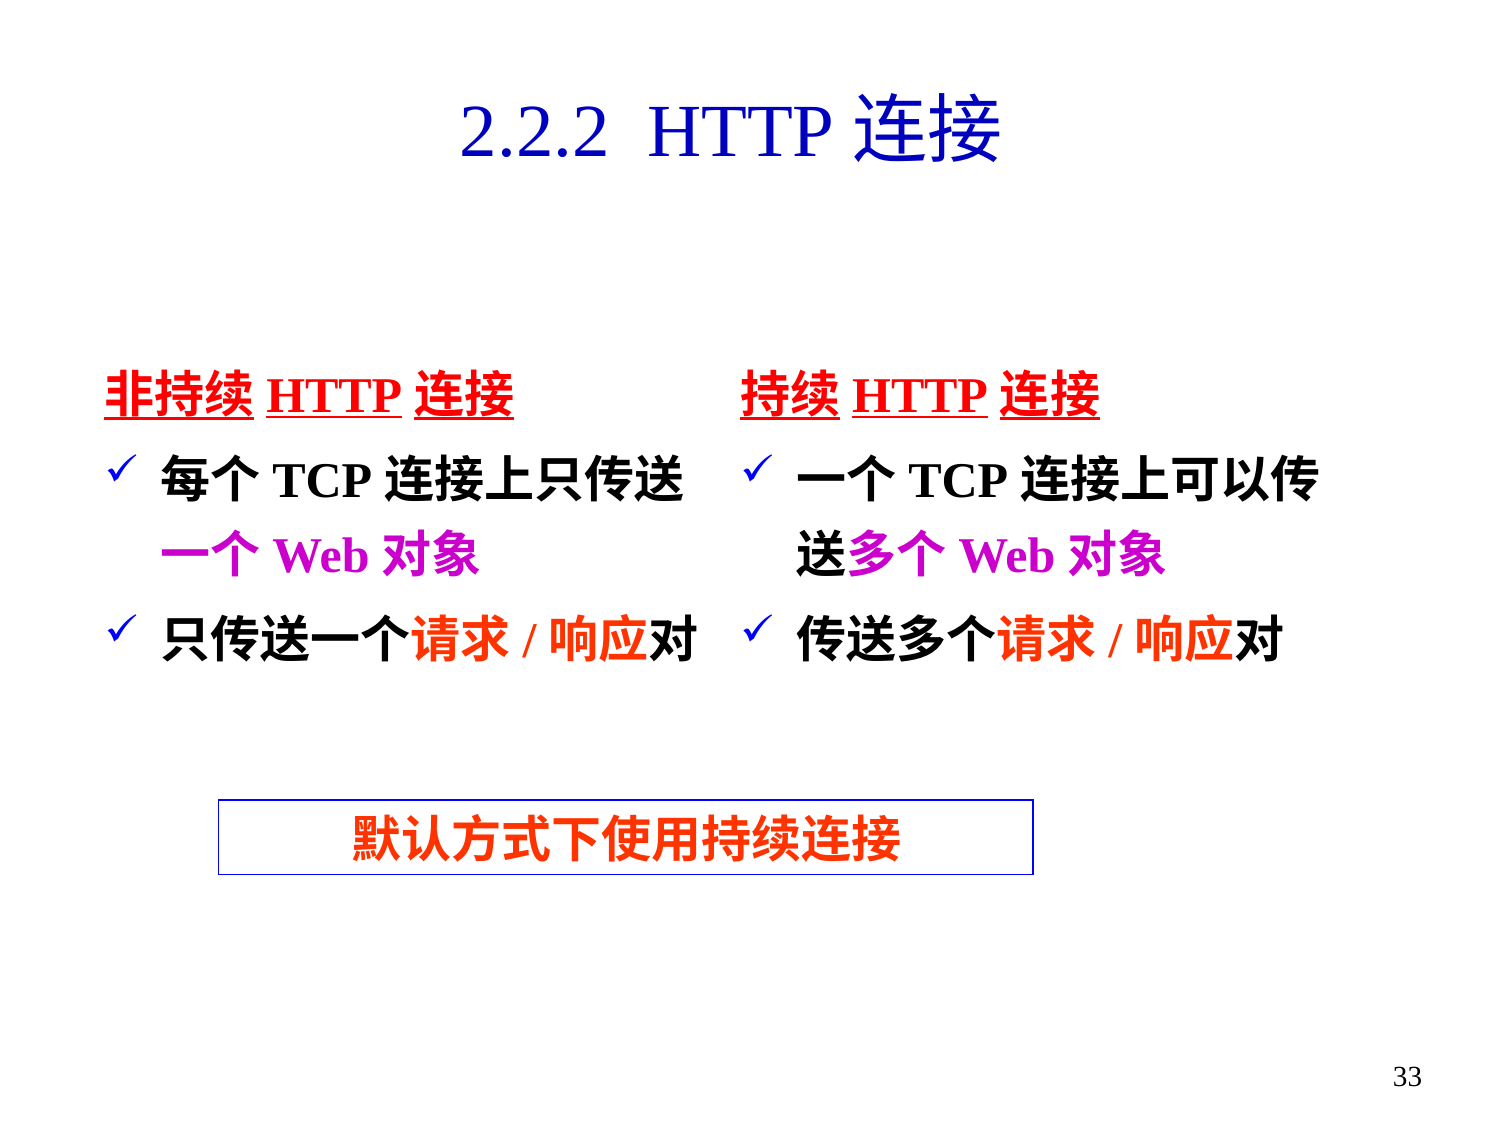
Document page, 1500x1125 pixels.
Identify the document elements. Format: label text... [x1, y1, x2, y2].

list 持续HTTP连接 一个TCP连接上可以传送多个Web对象 传送多个请求/响应对 [725, 340, 1351, 964]
title 2.2.2 HTTP连接 [56, 32, 1407, 220]
text_box 默认方式下使用持续连接 [218, 799, 1034, 875]
slide_number 33 [1362, 1050, 1438, 1125]
list 非持续HTTP连接 每个TCP连接上只传送一个Web对象 只传送一个请求/响应对 [89, 340, 715, 916]
